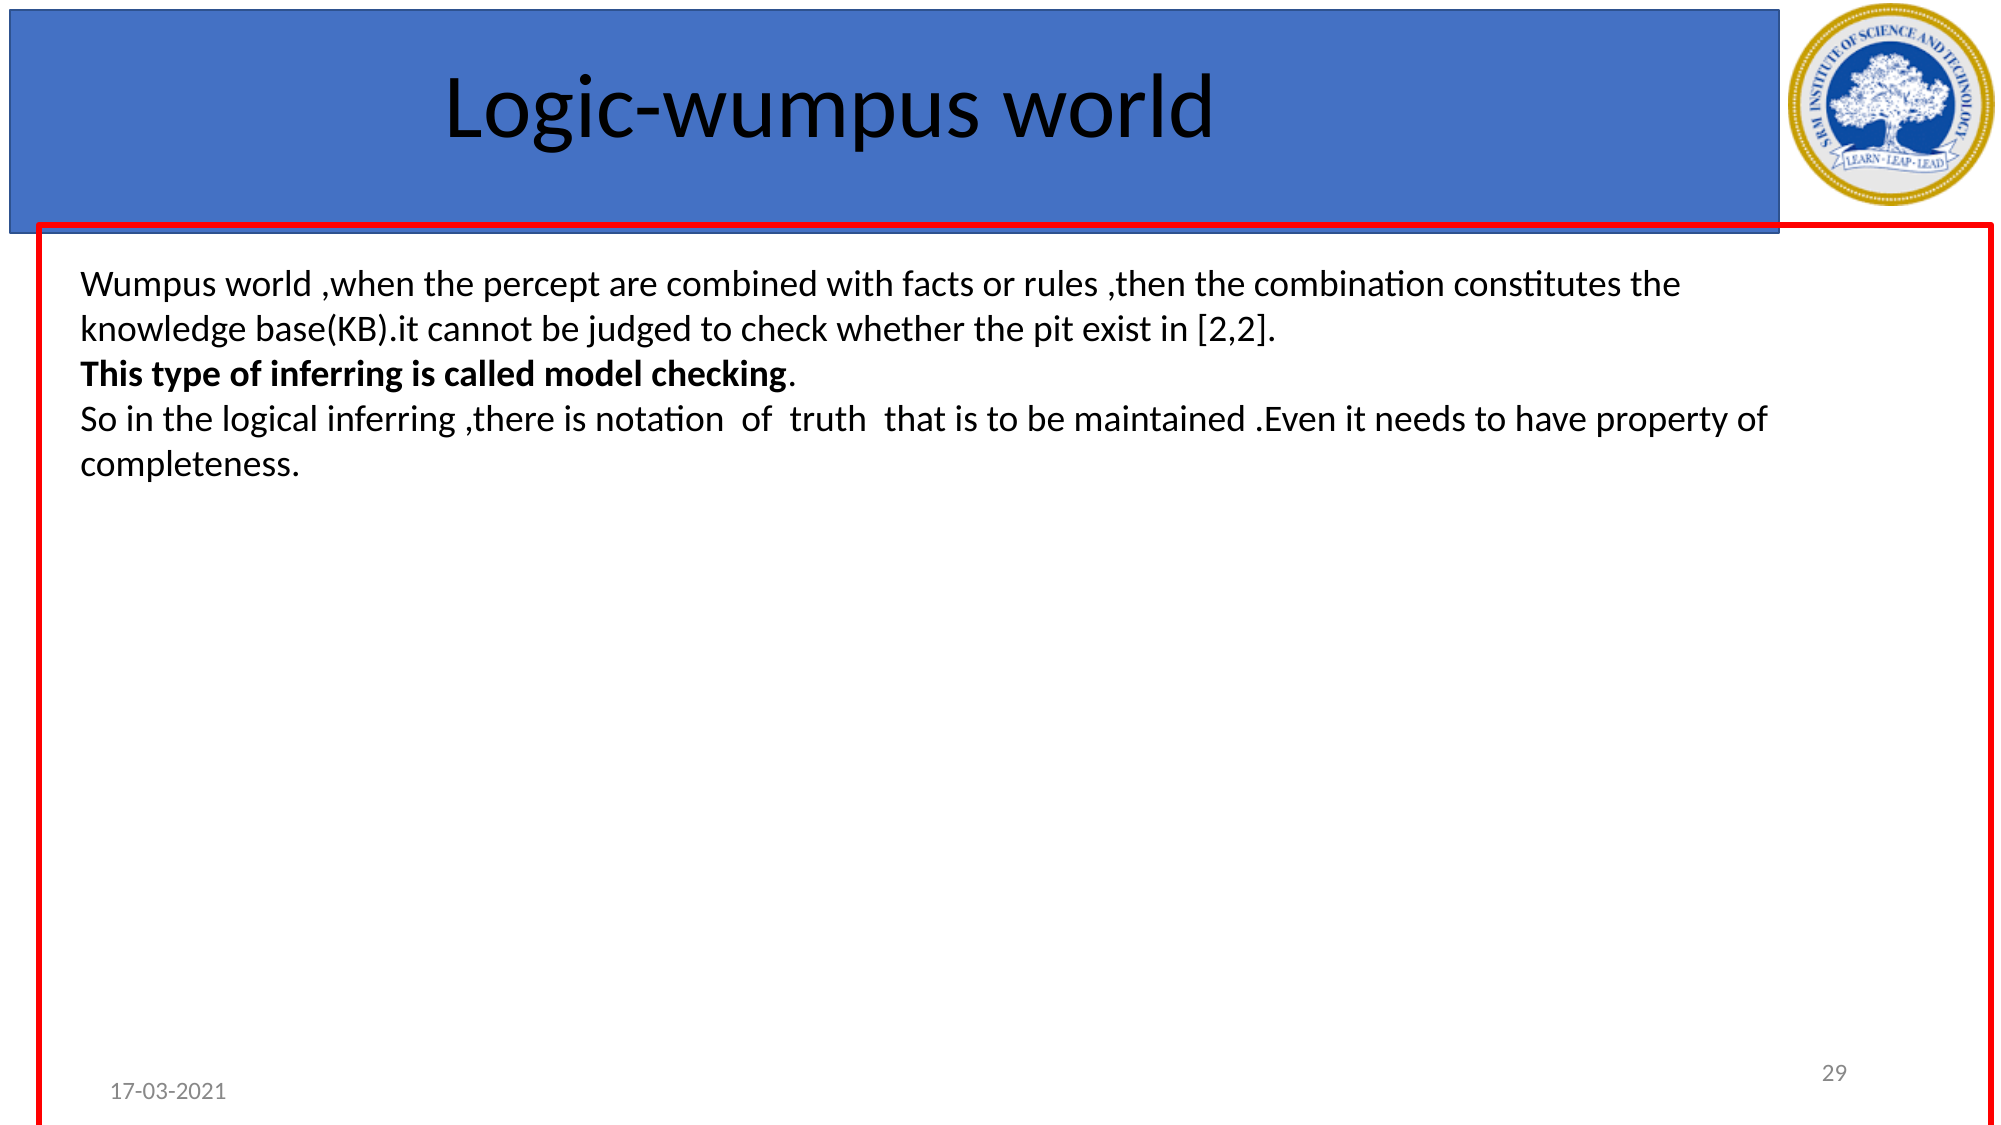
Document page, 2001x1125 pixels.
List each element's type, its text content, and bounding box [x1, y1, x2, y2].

title Logic-wumpus world [9, 9, 1779, 234]
text_box Wumpus world ,when the percept are combined with facts or rules ,then the combination constitutes the knowledge base(KB).it cannot be judged to check whether the pit exist in [2,2]. This type of inferring is called model checking. So in the logical inferring ,there is notation of truth that is to be maintained .Even it needs to have property of completeness. [65, 251, 1850, 491]
text_box 17-03-2021 [107, 1072, 230, 1105]
text_box 29 [1819, 1054, 1850, 1087]
text_box [38, 224, 1992, 1125]
picture [1788, 3, 1995, 206]
